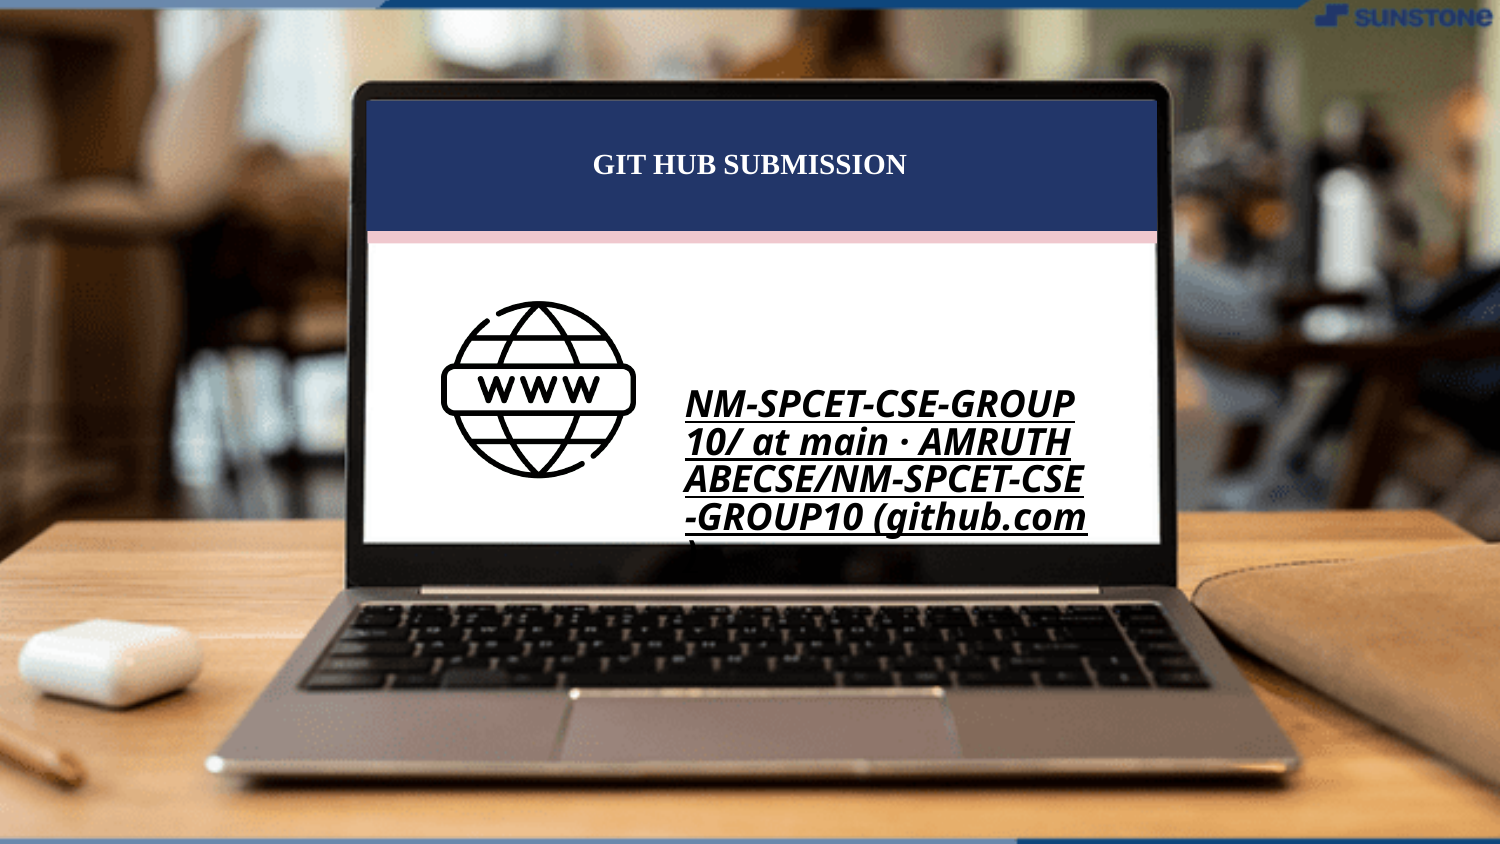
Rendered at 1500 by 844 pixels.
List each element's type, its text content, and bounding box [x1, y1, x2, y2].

list NM-SPCET-CSE-GROUP10/ at main · AMRUTHABECSE/NM-SPCET-CSE-GROUP10 (github.com) [669, 364, 1103, 447]
picture [0, 0, 1500, 844]
list GIT HUB SUBMISSION [526, 0, 974, 408]
